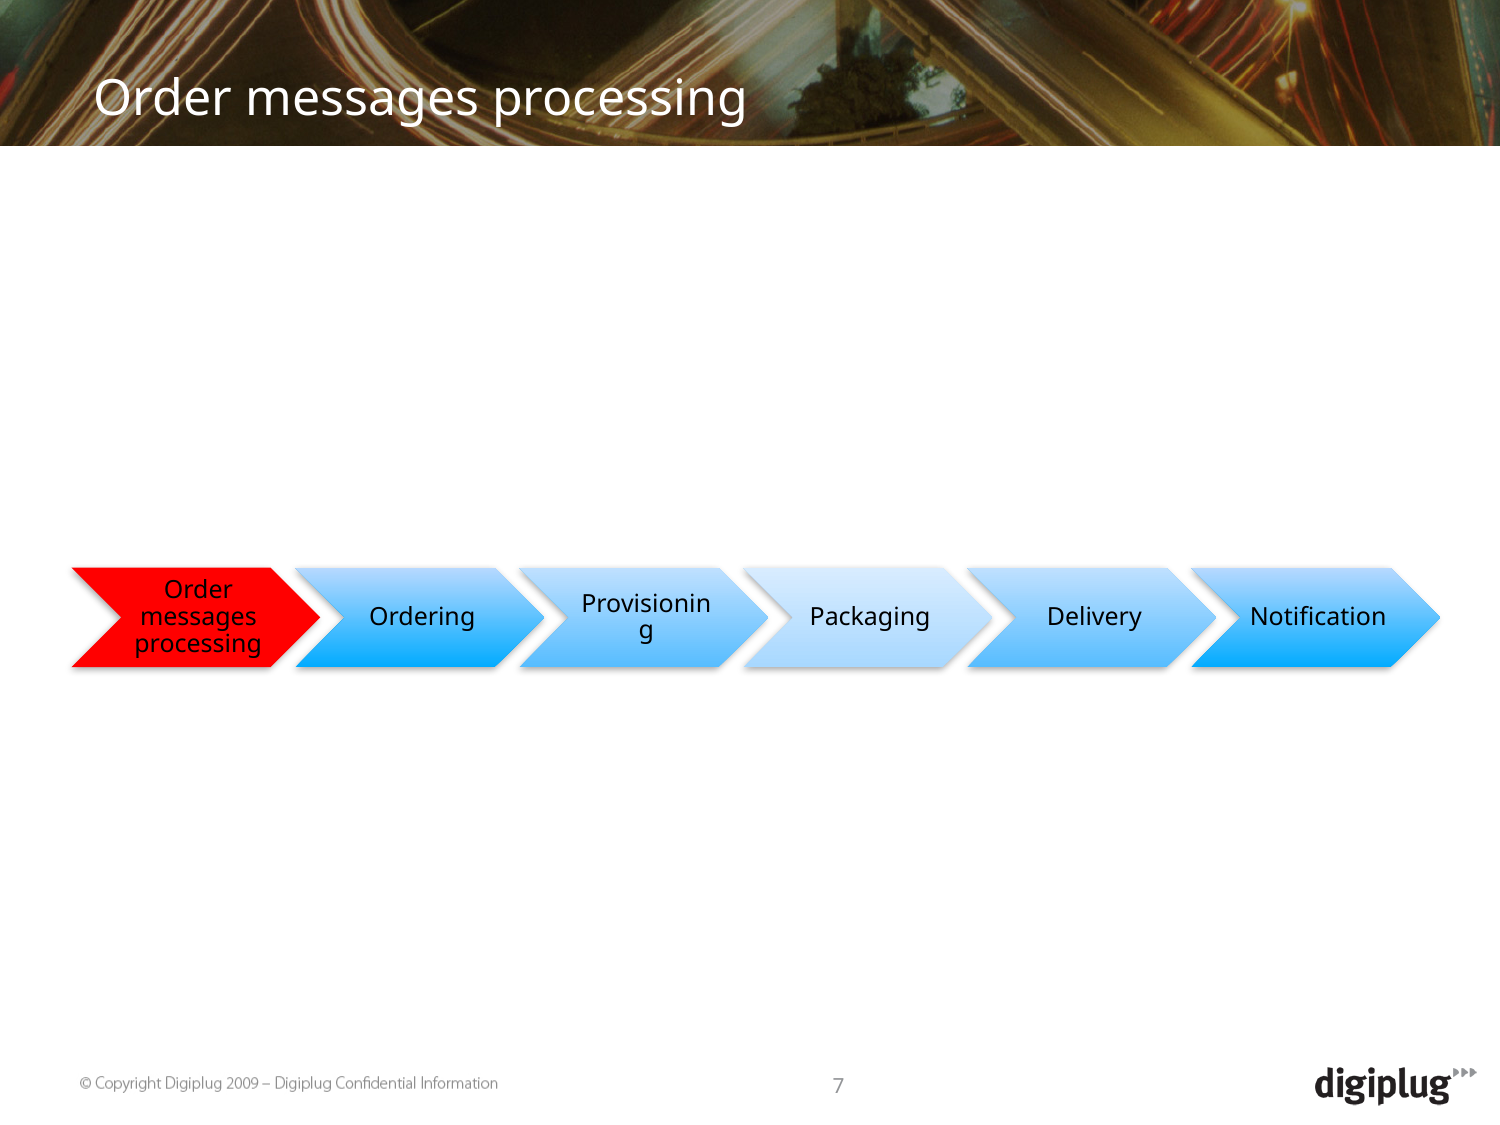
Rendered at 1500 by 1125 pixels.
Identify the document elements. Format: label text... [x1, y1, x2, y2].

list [70, 212, 1441, 1023]
title Order messages processing [75, 0, 1478, 144]
picture [76, 1072, 498, 1095]
picture [1312, 1059, 1480, 1109]
picture [0, 0, 1500, 146]
slide_number 7 [509, 1064, 860, 1125]
